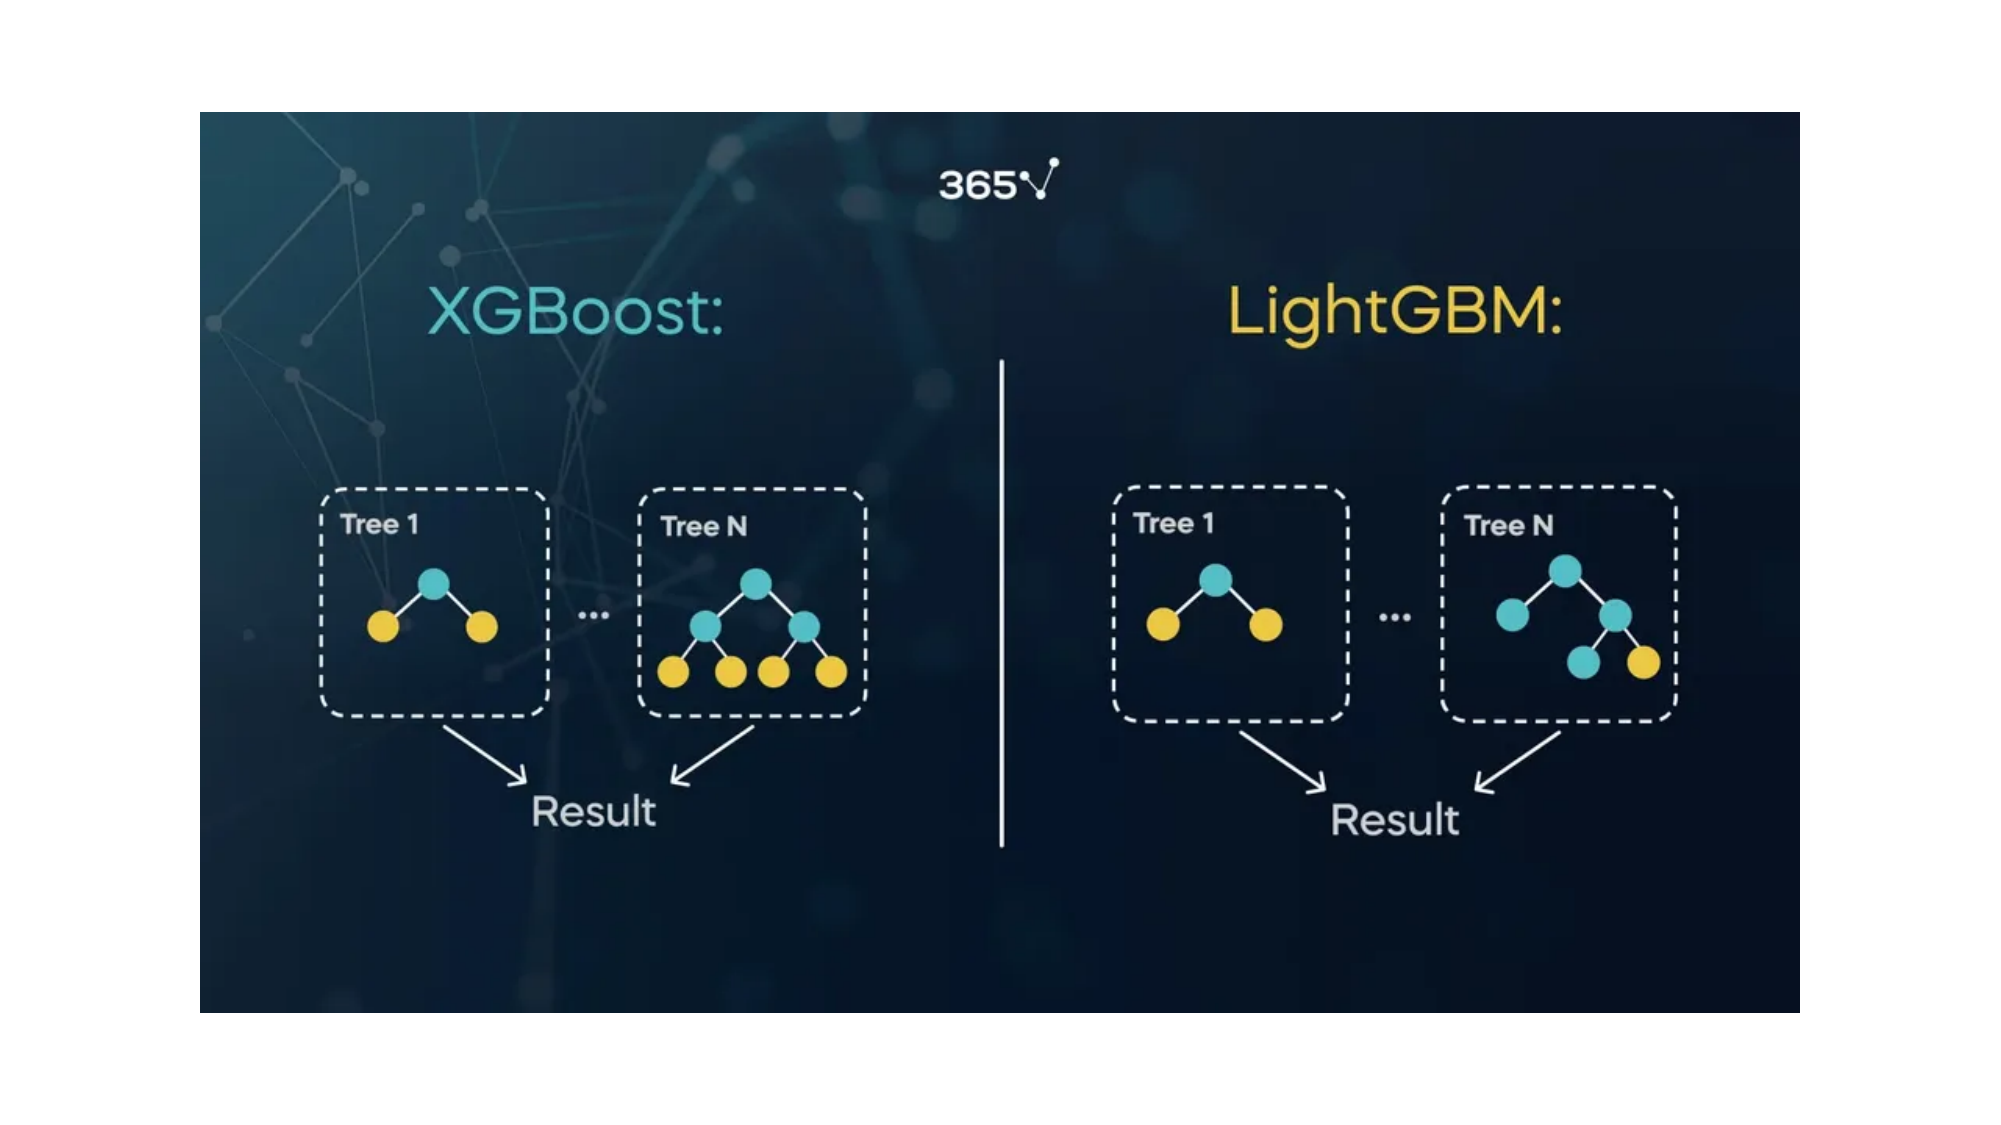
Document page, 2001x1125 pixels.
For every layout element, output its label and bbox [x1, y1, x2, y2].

picture [199, 112, 1800, 1013]
